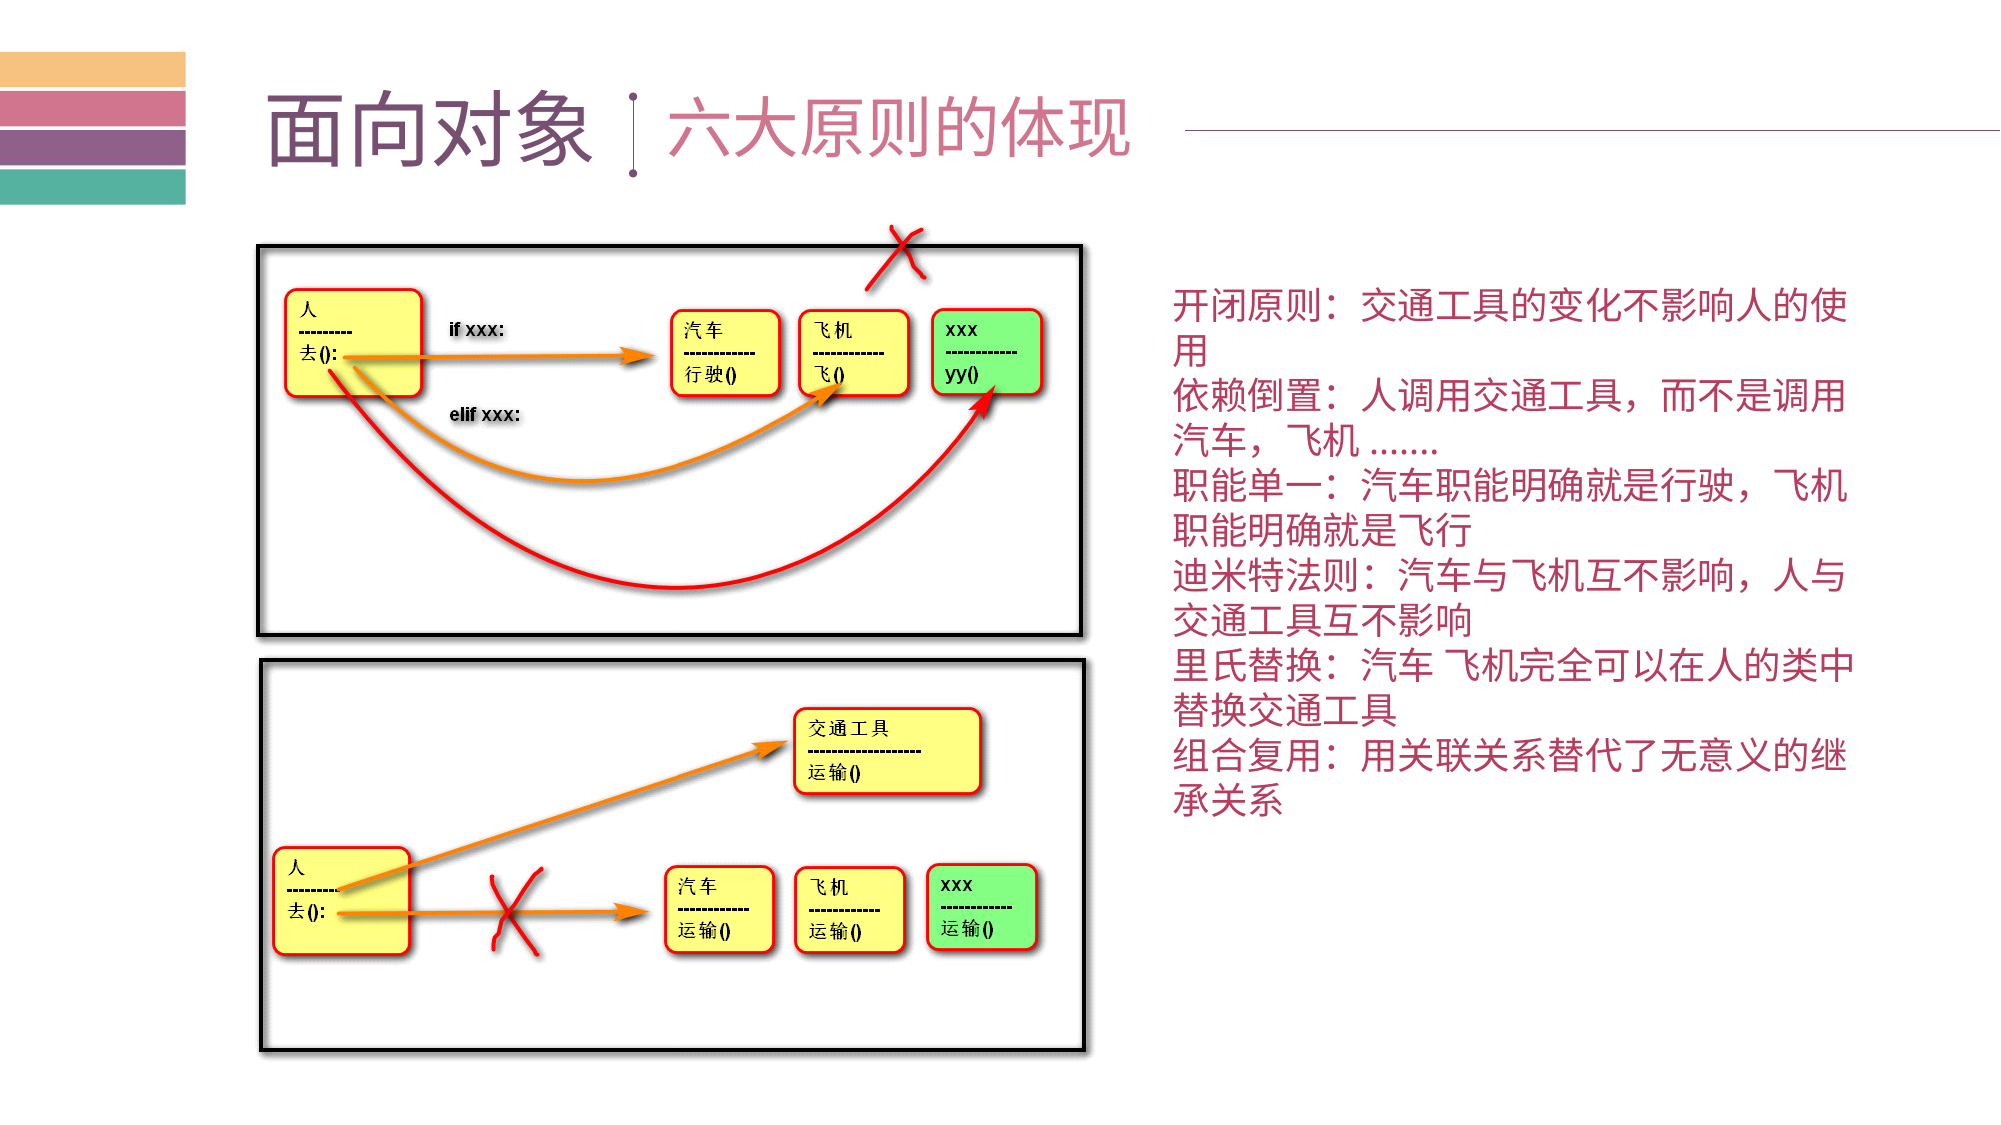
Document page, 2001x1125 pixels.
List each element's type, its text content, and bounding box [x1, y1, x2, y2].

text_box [224, 186, 1132, 1076]
text_box 六大原则的体现 [651, 78, 1165, 174]
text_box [0, 51, 186, 205]
text_box 面向对象 [186, 70, 675, 185]
text_box 开闭原则：交通工具的变化不影响人的使用 依赖倒置：人调用交通工具，而不是调用汽车，飞机....... 职能单一：汽车职能明确就是行驶，飞机职能明确就是飞行 迪米特法则：汽车与飞机互不影响，人与交通工具互不影响 里氏替换：汽车 飞机完全可以在人的类中替换交通工具 组合复用：用关联关系替代了无意义的继承关系 [1158, 229, 1882, 830]
